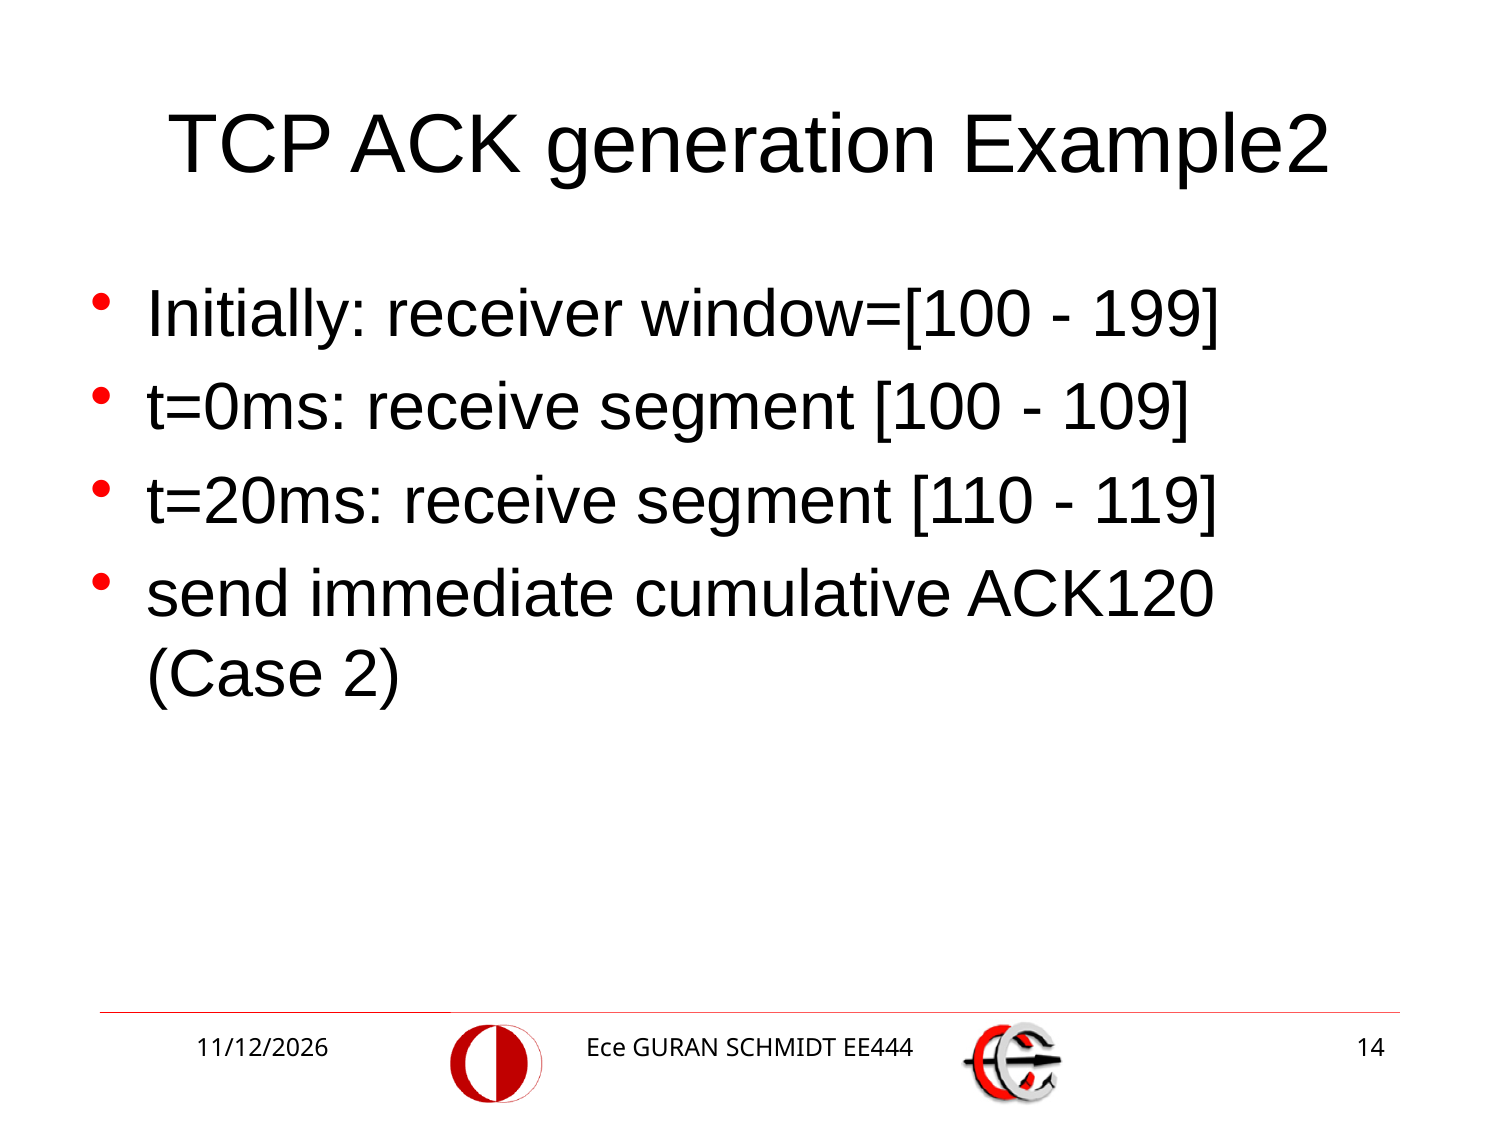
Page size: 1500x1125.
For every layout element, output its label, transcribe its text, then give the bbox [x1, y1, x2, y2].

picture [950, 1019, 1068, 1106]
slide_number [99, 1024, 426, 1103]
footer Ece GURAN SCHMIDT EE444 [512, 1024, 988, 1103]
title TCP ACK generation Example2 [75, 45, 1425, 233]
picture [448, 1023, 543, 1103]
slide_number 14 [1074, 1024, 1401, 1103]
list Initially: receiver window=[100 - 199] t=0ms: receive segment [100 - 109] t=20ms: receive segment [110 - 119] send immediate cumulative ACK120 (Case 2) [75, 262, 1425, 1005]
